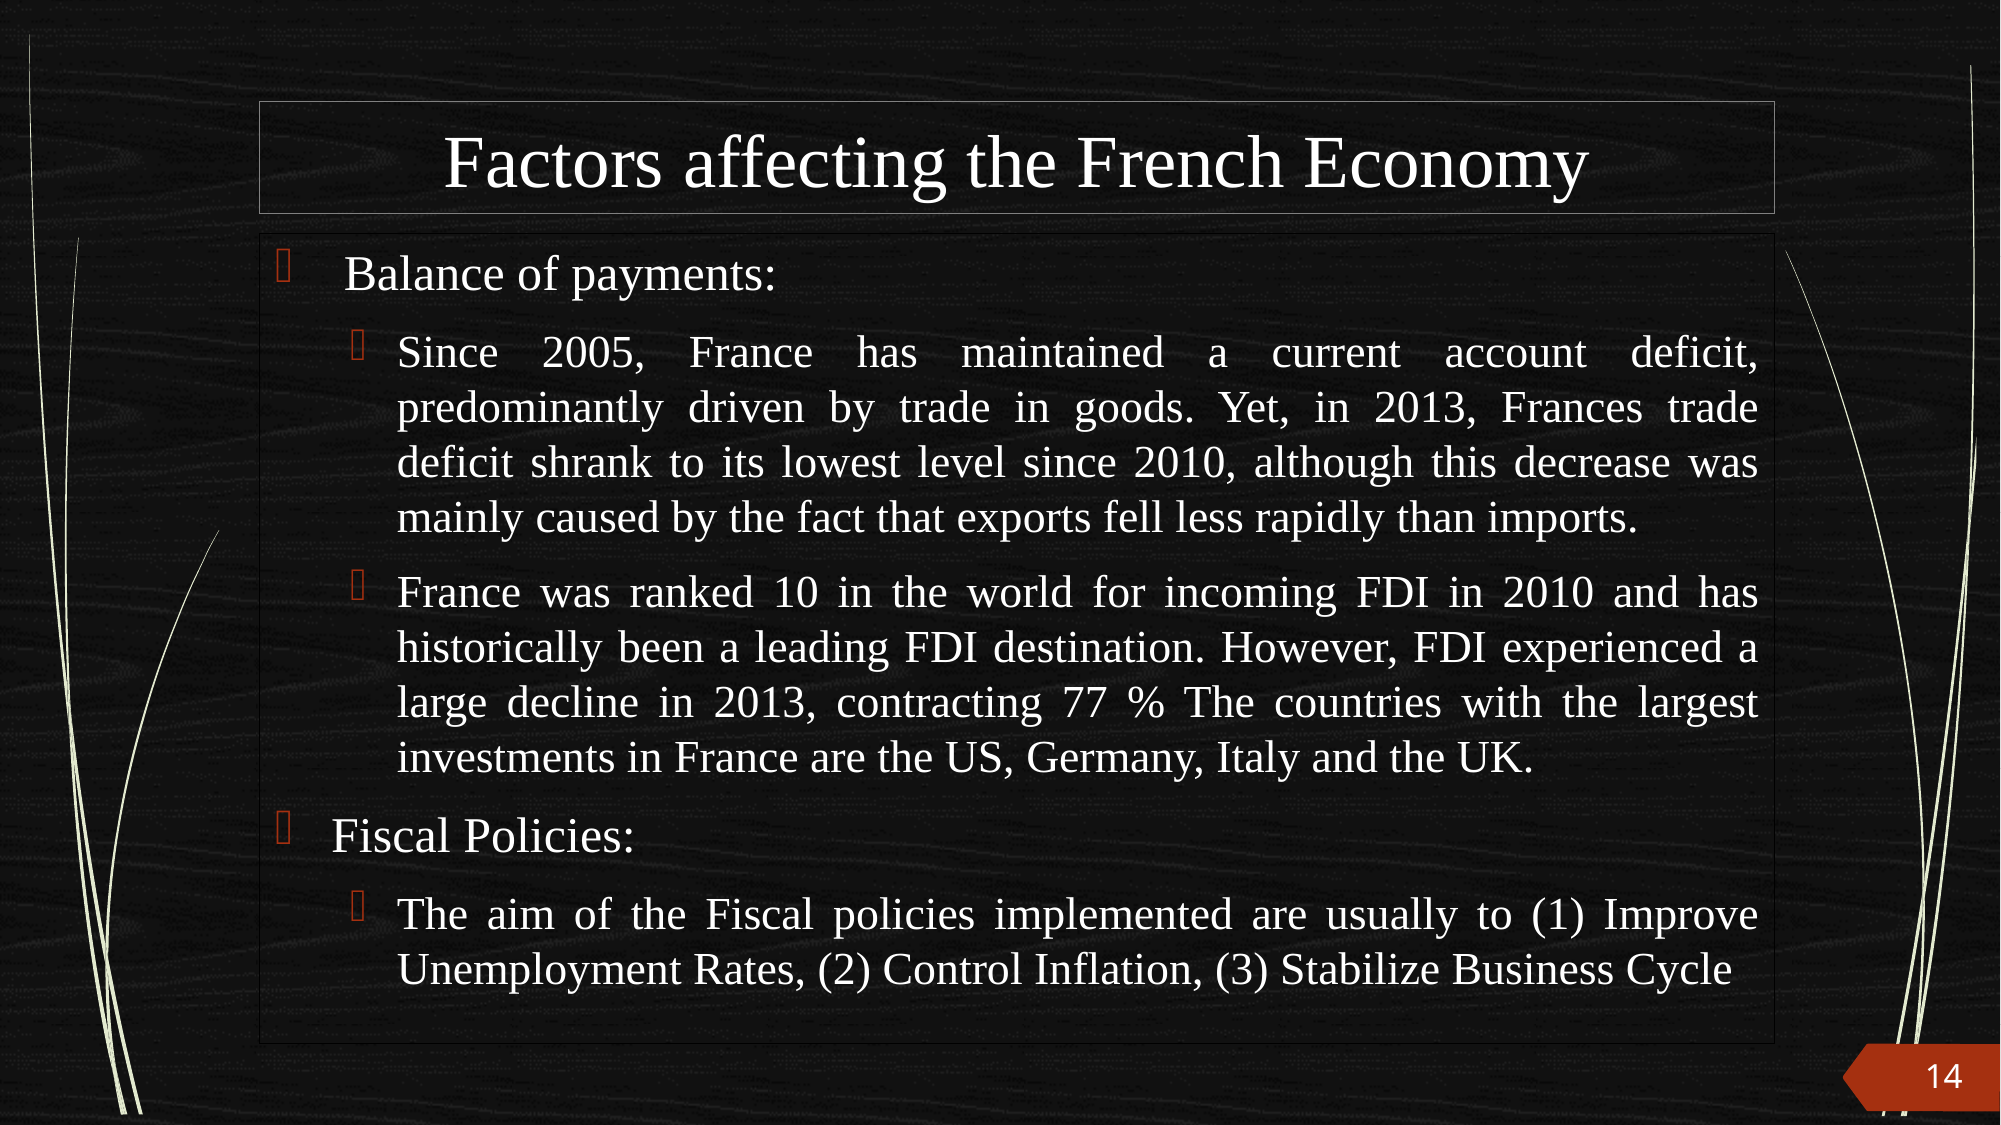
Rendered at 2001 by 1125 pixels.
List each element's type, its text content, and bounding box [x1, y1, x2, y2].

slide_number 14 [1887, 1047, 2000, 1108]
title Factors affecting the French Economy [259, 101, 1775, 214]
picture [0, 0, 2001, 1125]
list Balance of payments: Since 2005, France has maintained a current account deficit, predominantly driven by trade in goods. Yet, in 2013, Frances trade deficit shrank to its lowest level since 2010, although this decrease was mainly caused by the fact that exports fell less rapidly than imports. France was ranked 10 in the world for incoming FDI in 2010 and has historically been a leading FDI destination. However, FDI experienced a large decline in 2013, contracting 77 % The countries with the largest investments in France are the US, Germany, Italy and the UK. Fiscal Policies: The aim of the Fiscal policies implemented are usually to (1) Improve Unemployment Rates, (2) Control Inflation, (3) Stabilize Business Cycle [259, 233, 1775, 1044]
